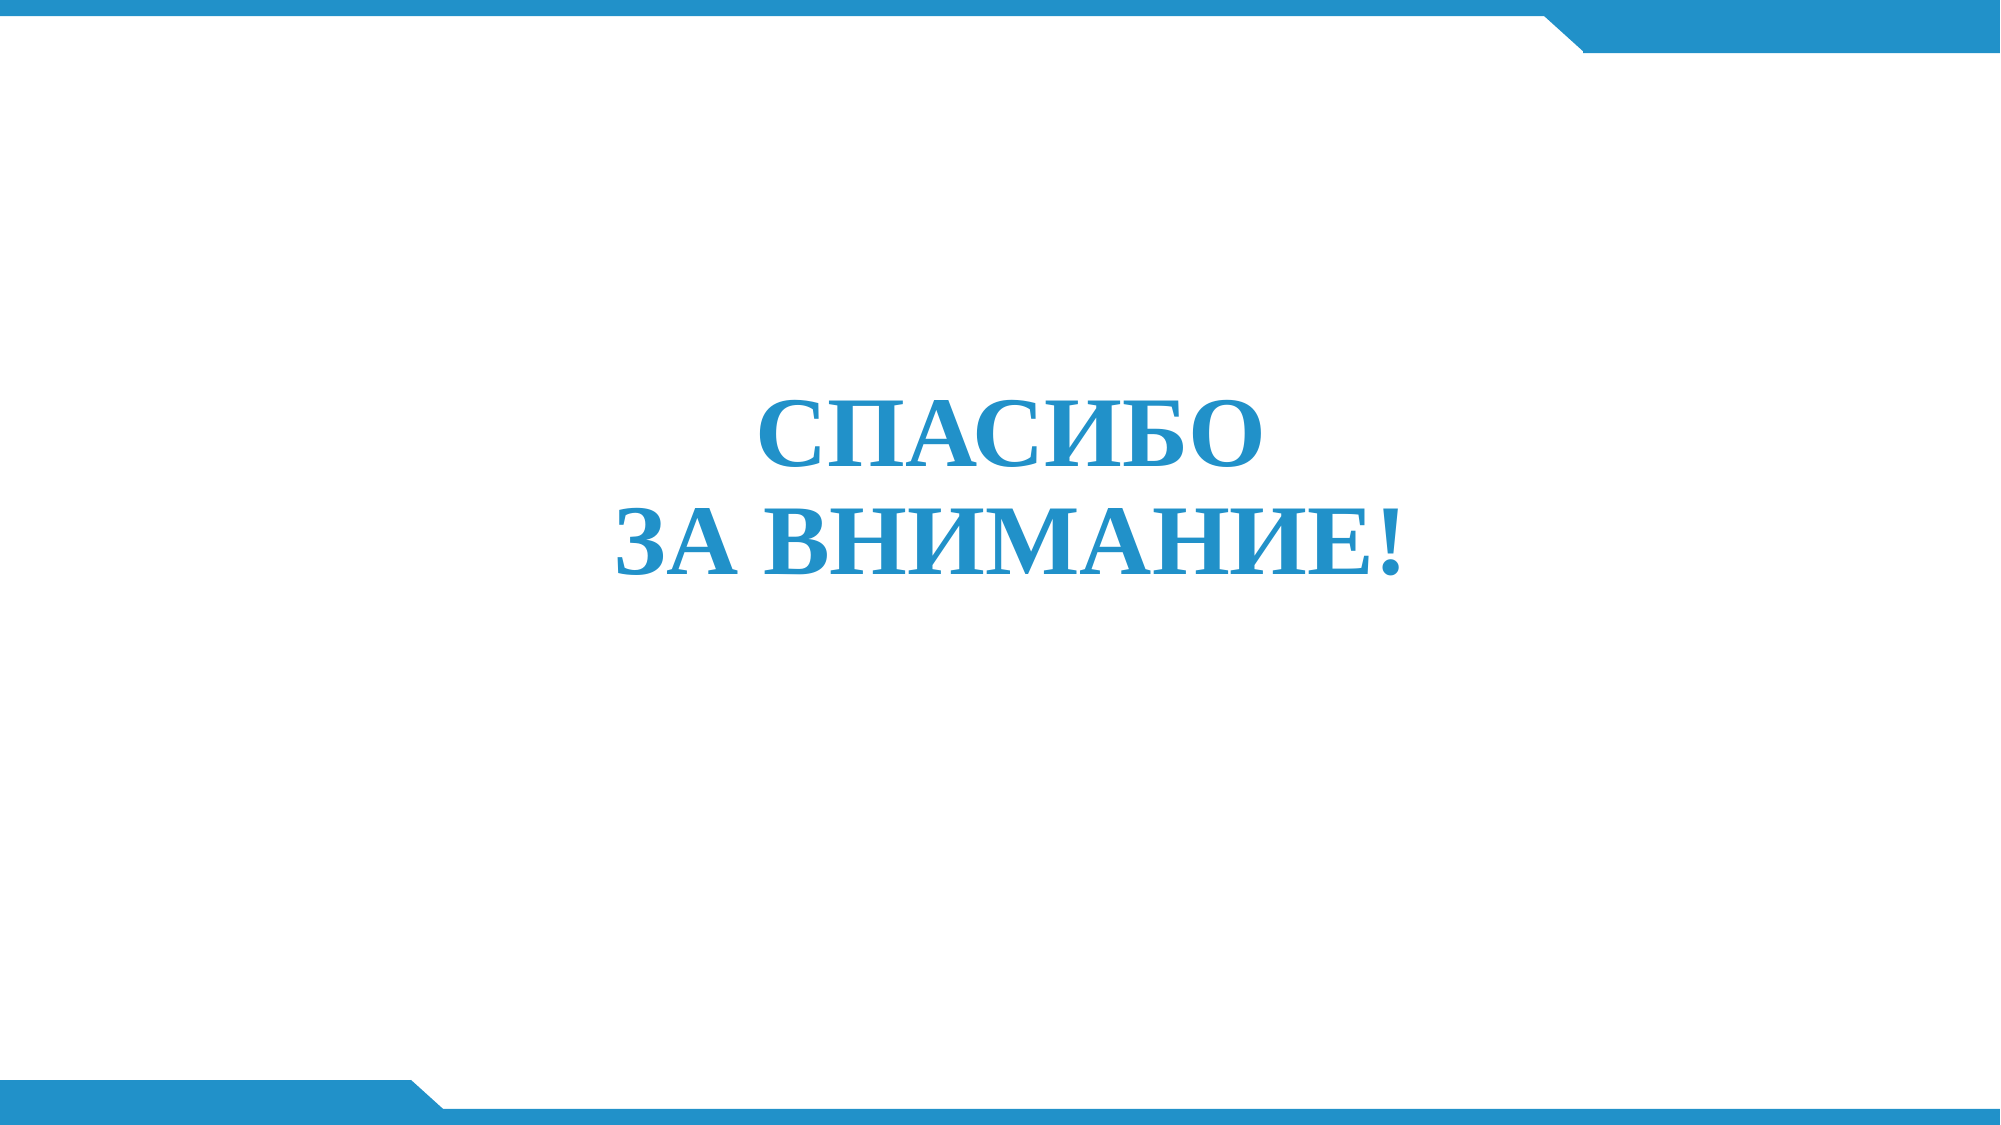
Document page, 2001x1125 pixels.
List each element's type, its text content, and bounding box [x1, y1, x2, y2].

text_box [0, 0, 2000, 17]
text_box [461, 1108, 2000, 1125]
title СПАСИБО ЗА ВНИМАНИЕ! [460, 414, 1561, 604]
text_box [1533, 6, 2000, 54]
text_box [0, 1079, 461, 1125]
